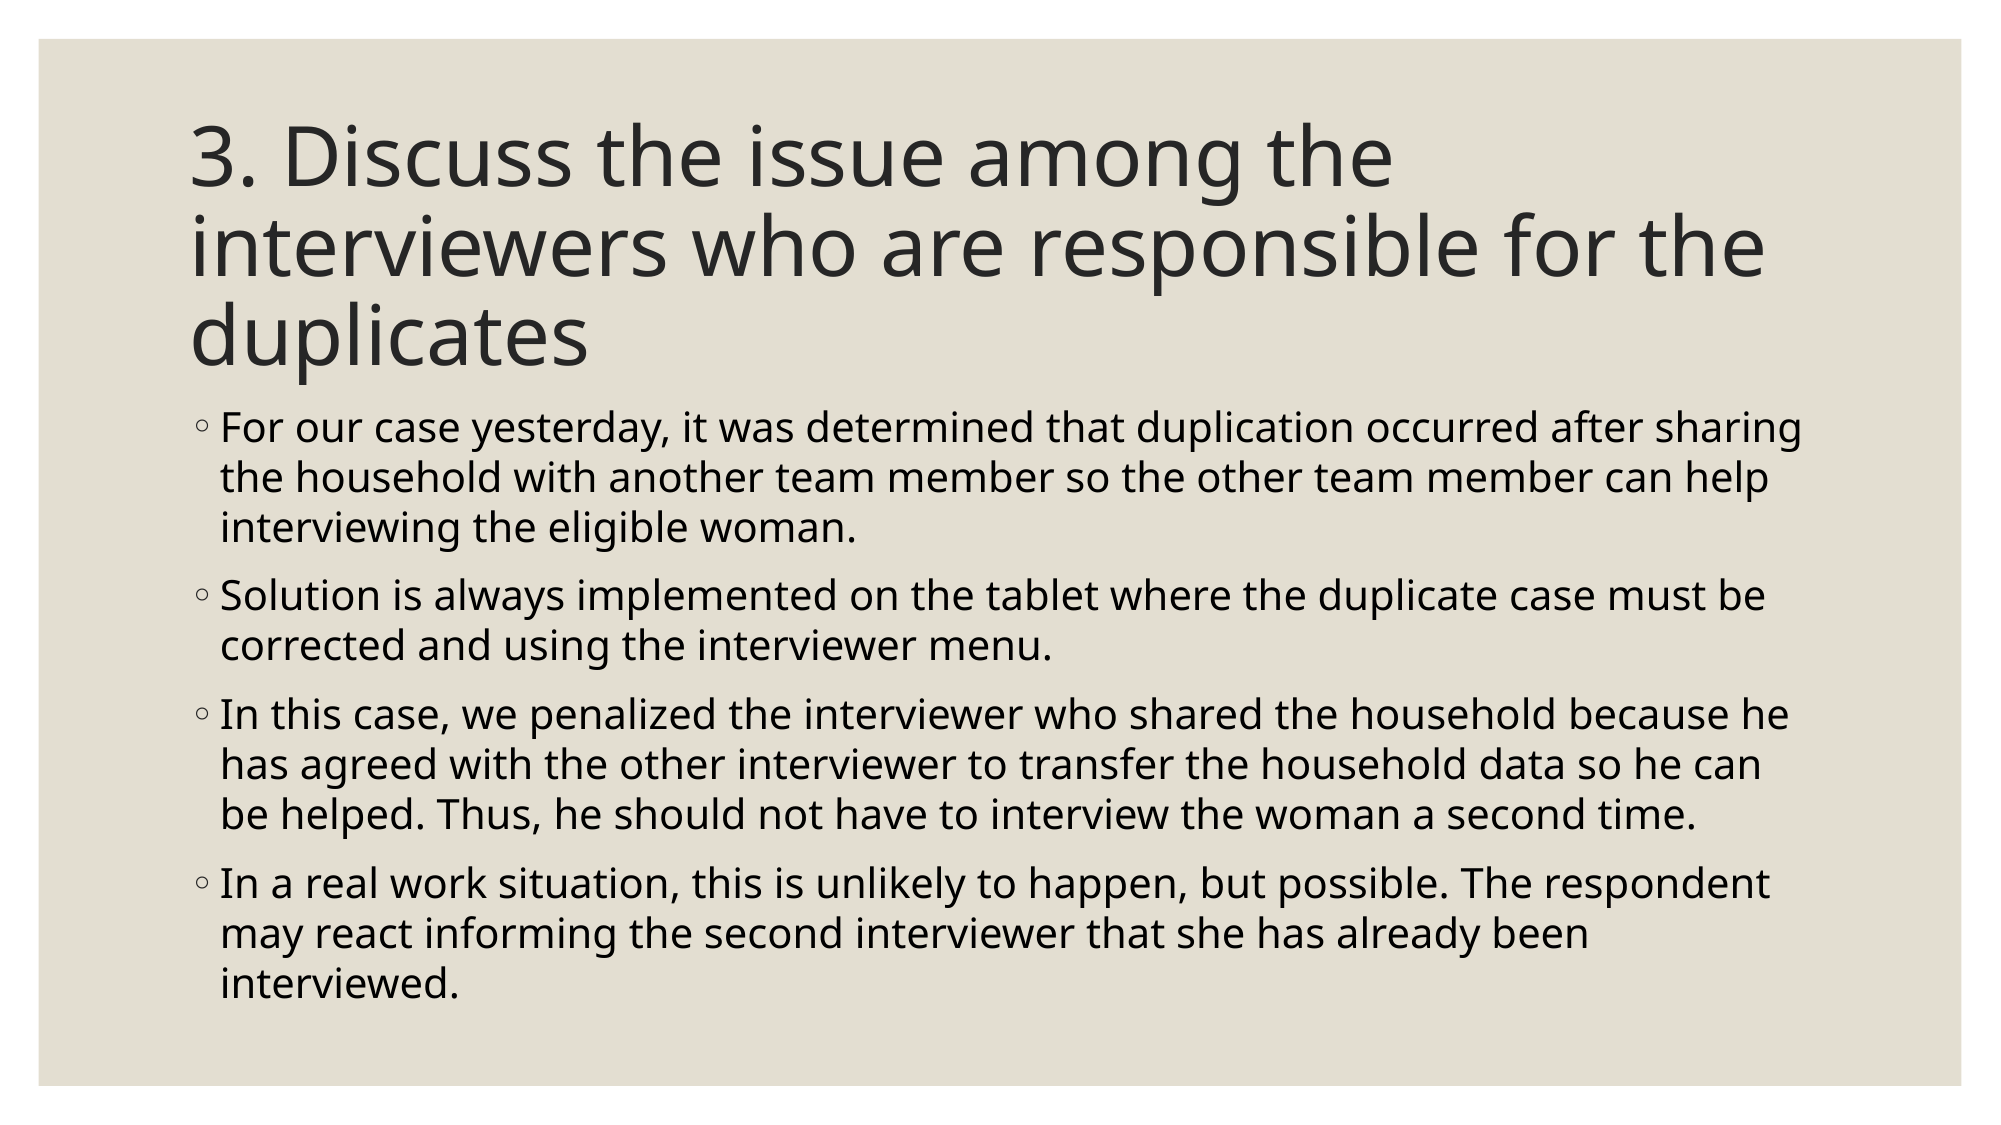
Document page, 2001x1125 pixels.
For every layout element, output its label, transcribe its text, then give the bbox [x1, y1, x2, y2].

title 3. Discuss the issue among the interviewers who are responsible for the duplicates [174, 105, 1825, 392]
list For our case yesterday, it was determined that duplication occurred after sharing the household with another team member so the other team member can help interviewing the eligible woman. Solution is always implemented on the tablet where the duplicate case must be corrected and using the interviewer menu. In this case, we penalized the interviewer who shared the household because he has agreed with the other interviewer to transfer the household data so he can be helped. Thus, he should not have to interview the woman a second time. In a real work situation, this is unlikely to happen, but possible. The respondent may react informing the second interviewer that she has already been interviewed. [174, 392, 1825, 1070]
